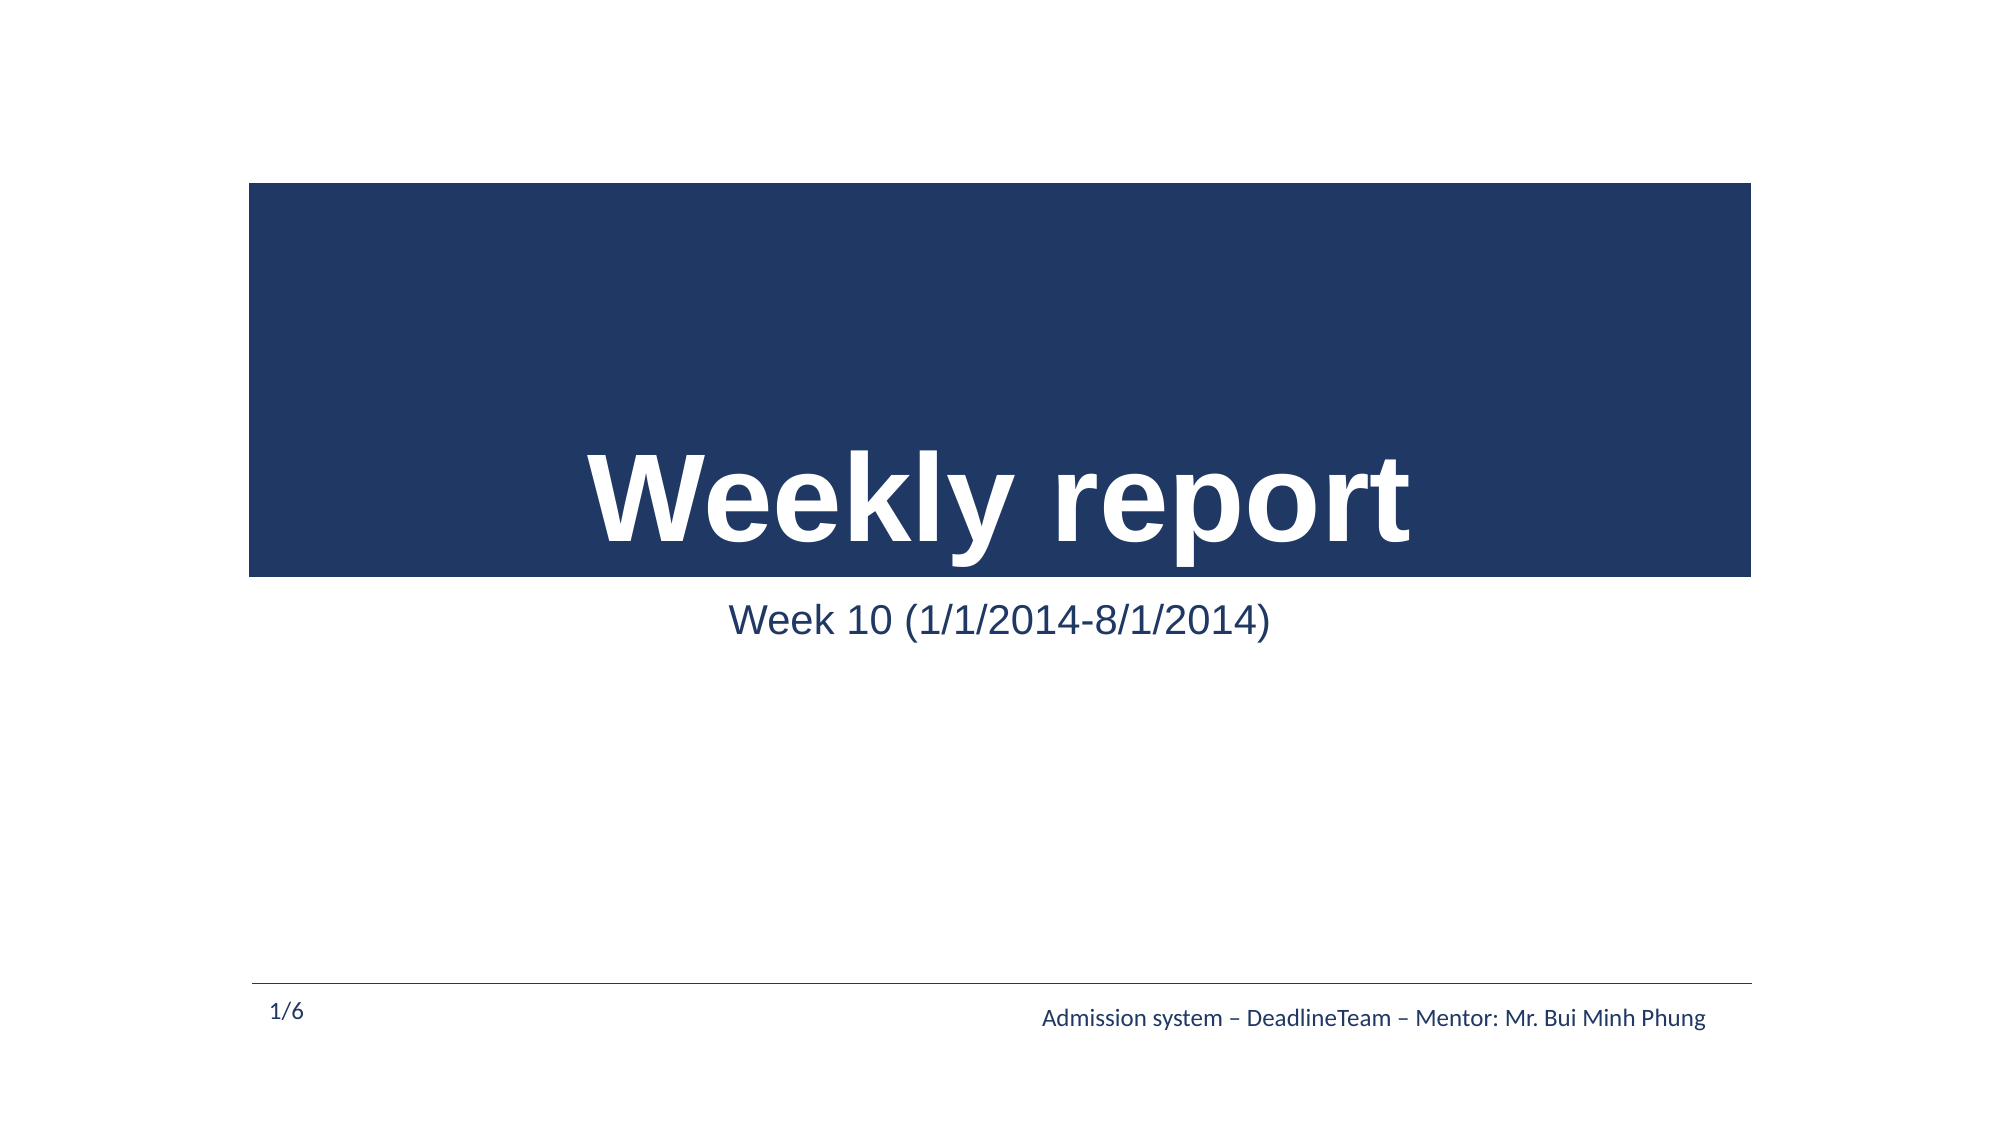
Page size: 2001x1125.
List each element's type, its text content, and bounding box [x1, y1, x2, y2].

text_box 1/6 [254, 987, 323, 1033]
title Weekly report [249, 184, 1750, 576]
text_box Admission system – DeadlineTeam – Mentor: Mr. Bui Minh Phung [1027, 994, 1723, 1040]
subtitle Week 10 (1/1/2014-8/1/2014) [249, 590, 1750, 863]
